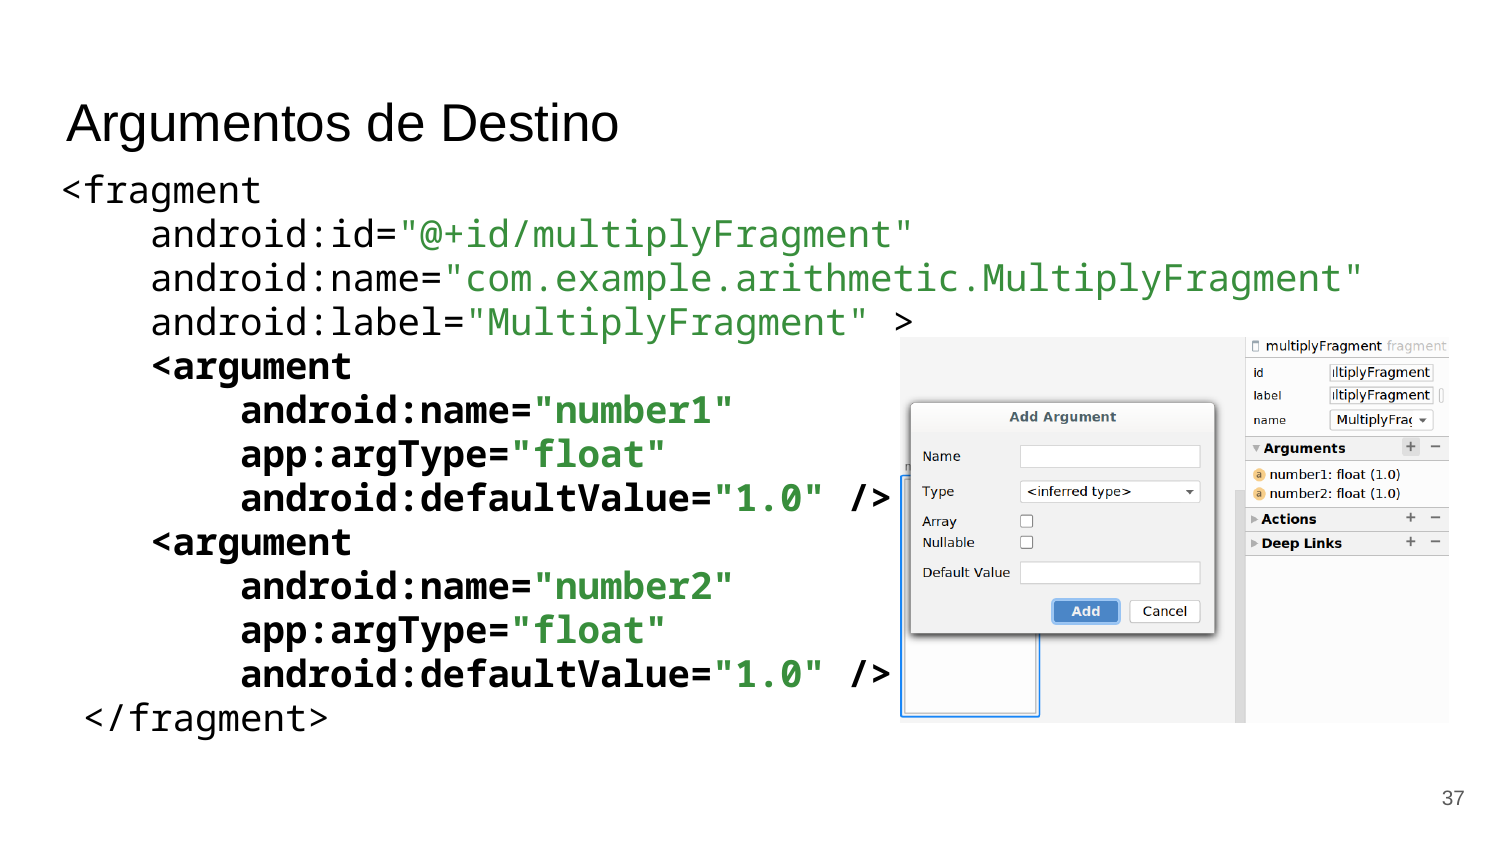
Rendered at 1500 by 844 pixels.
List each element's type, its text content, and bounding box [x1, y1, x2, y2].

title Argumentos de Destino [51, 72, 1449, 167]
text_box <fragment android:id="@+id/multiplyFragment" android:name="com.example.arithmetic.MultiplyFragment" android:label="MultiplyFragment" > <argument android:name="number1" app:argType="float" android:defaultValue="1.0" /> <argument android:name="number2" app:argType="float" android:defaultValue="1.0" /> </fragment> [45, 153, 1434, 742]
slide_number ‹#› [1389, 764, 1480, 830]
picture [900, 337, 1450, 724]
